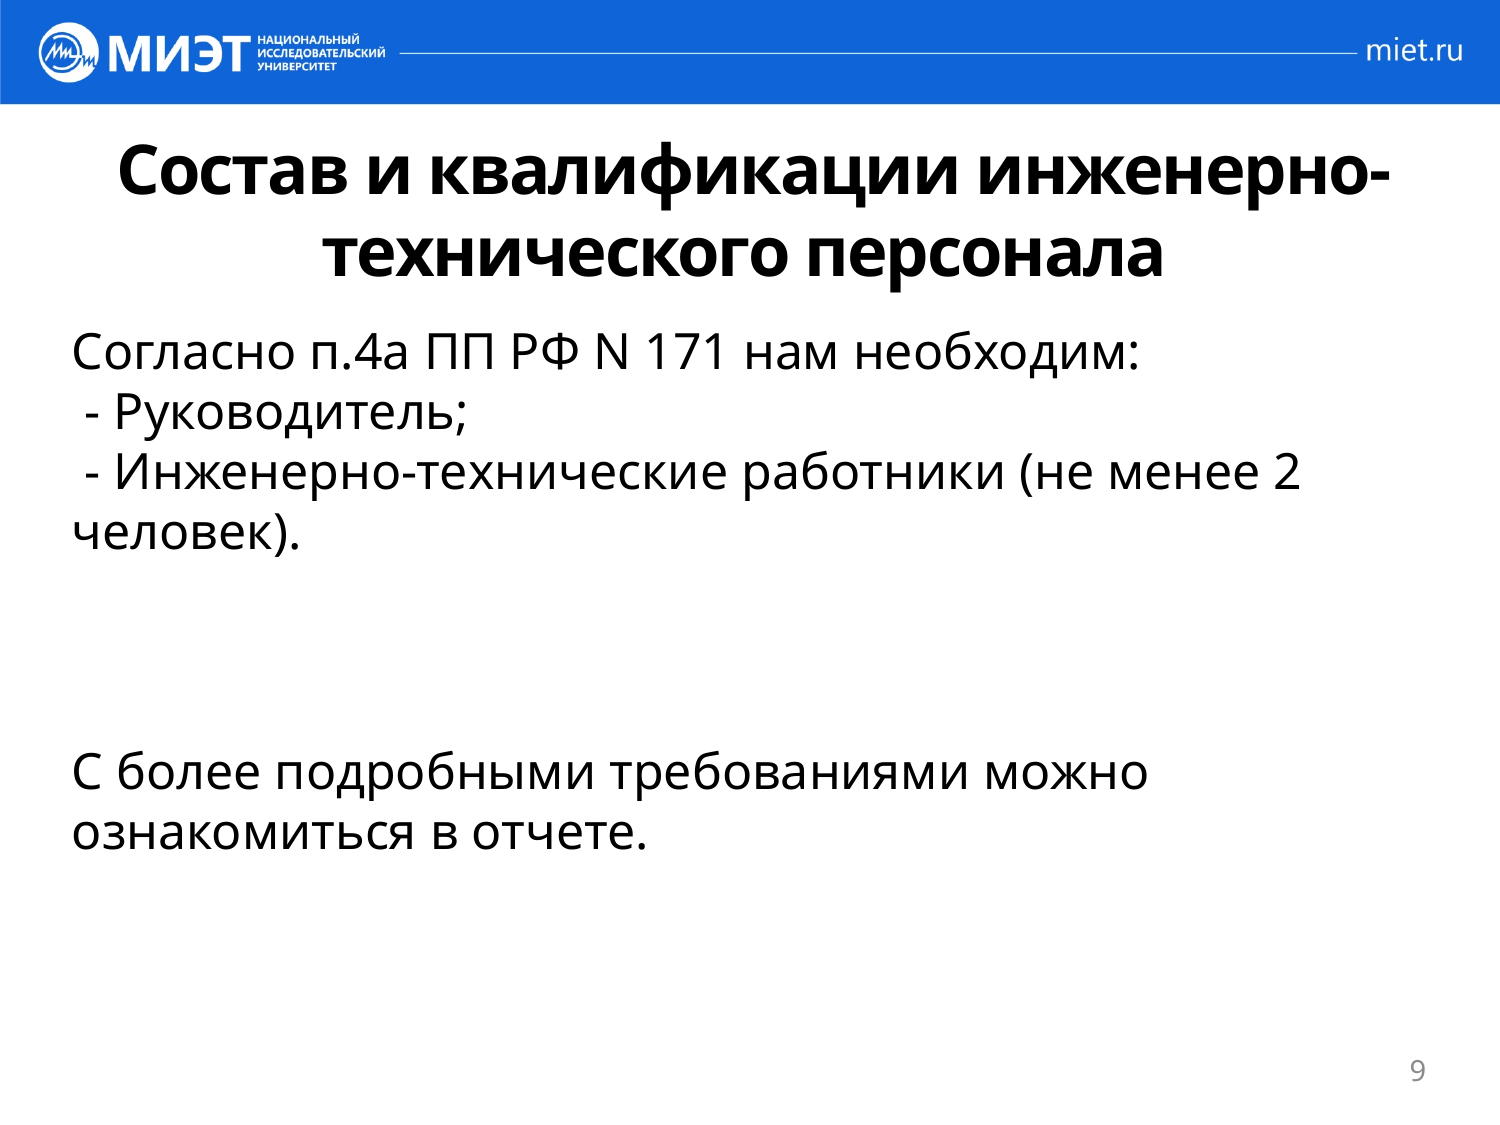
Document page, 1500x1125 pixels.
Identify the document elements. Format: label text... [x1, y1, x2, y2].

text_box Согласно п.4а ПП РФ N 171 нам необходим: - Руководитель; - Инженерно-технические работники (не менее 2 человек). С более подробными требованиями можно ознакомиться в отчете. [57, 311, 1483, 867]
title Состав и квалификации инженерно-технического персонала [2, 113, 1500, 303]
slide_number 9 [1074, 1042, 1442, 1103]
picture [0, 0, 1500, 1125]
